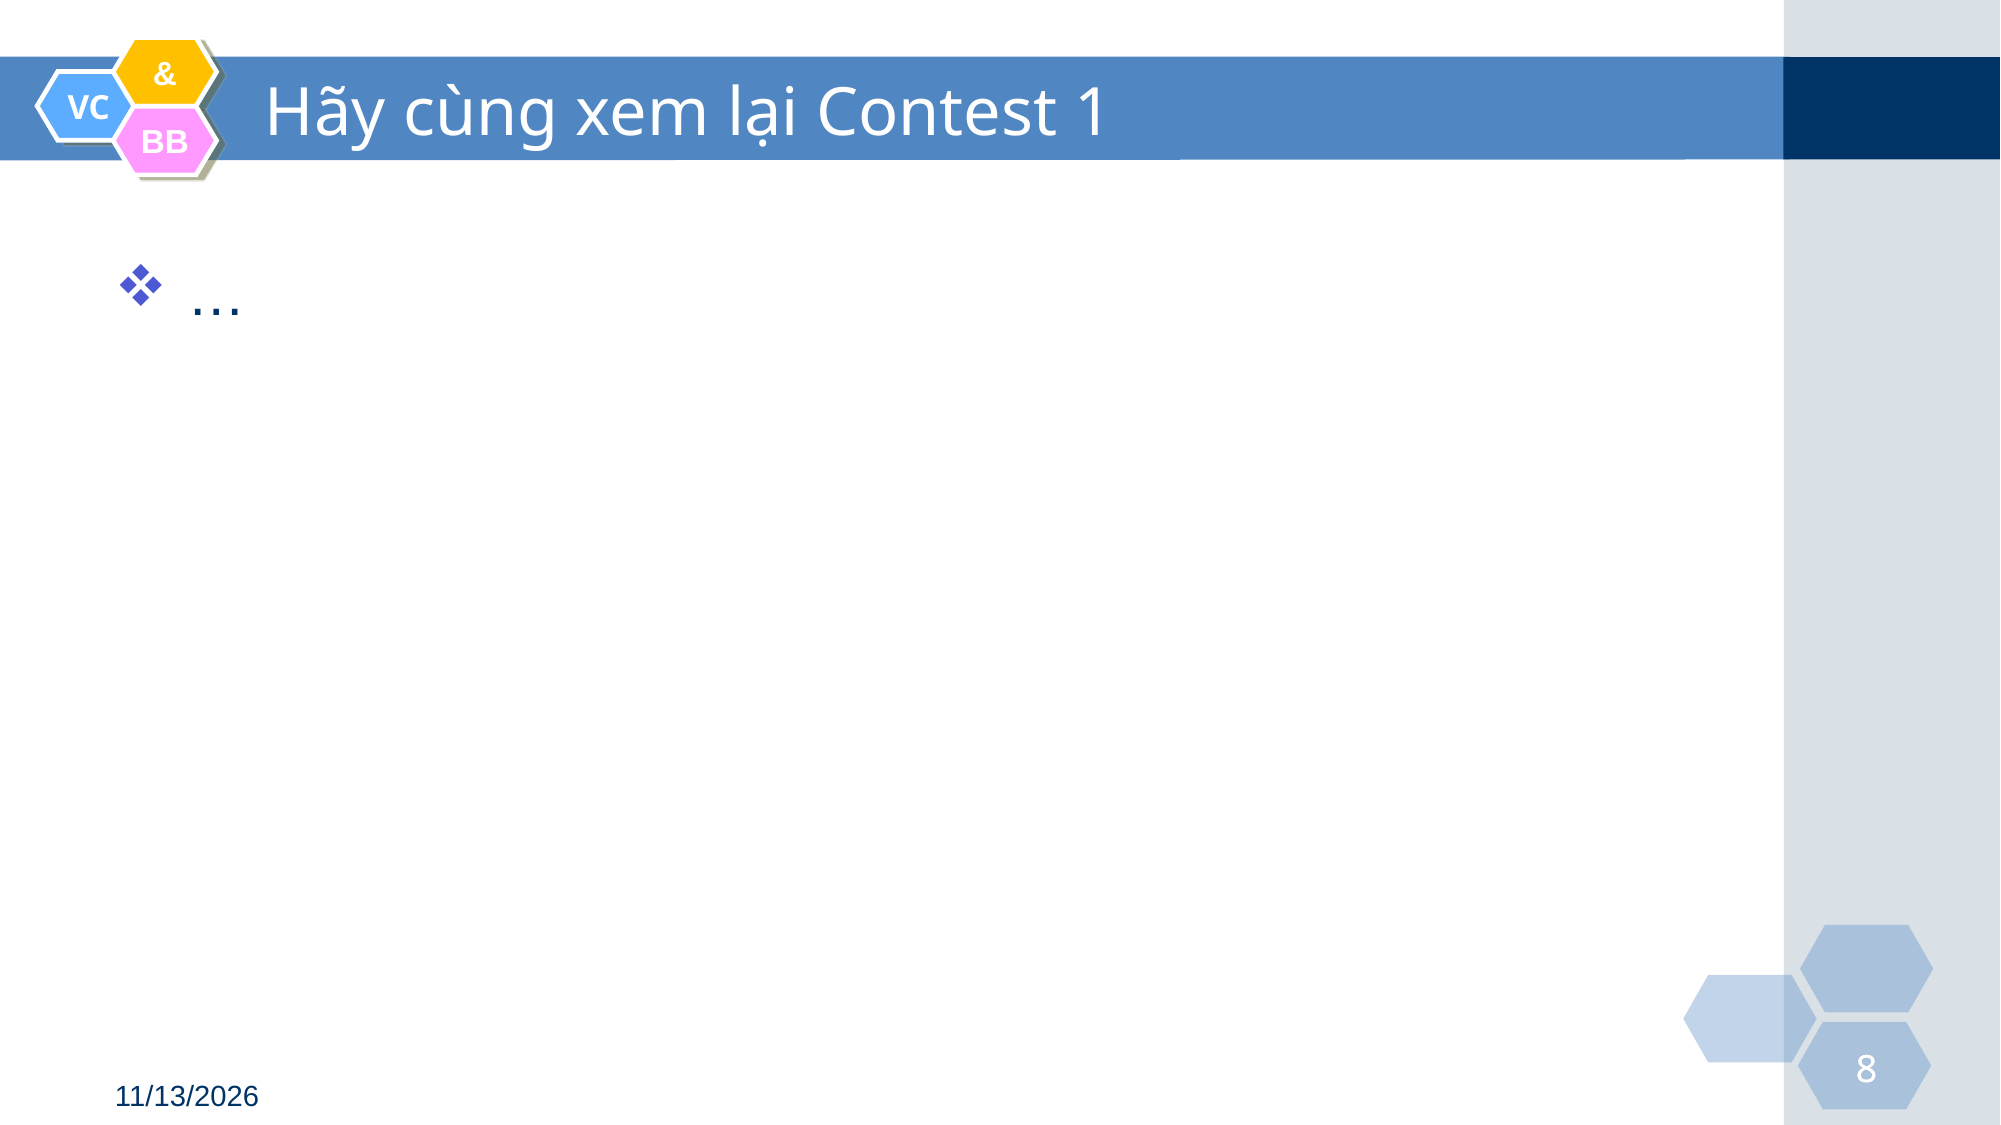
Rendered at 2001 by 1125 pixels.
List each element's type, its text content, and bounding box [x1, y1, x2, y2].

title Hãy cùng xem lại Contest 1 [249, 62, 1717, 155]
list … [99, 249, 1900, 1038]
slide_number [99, 1069, 567, 1110]
